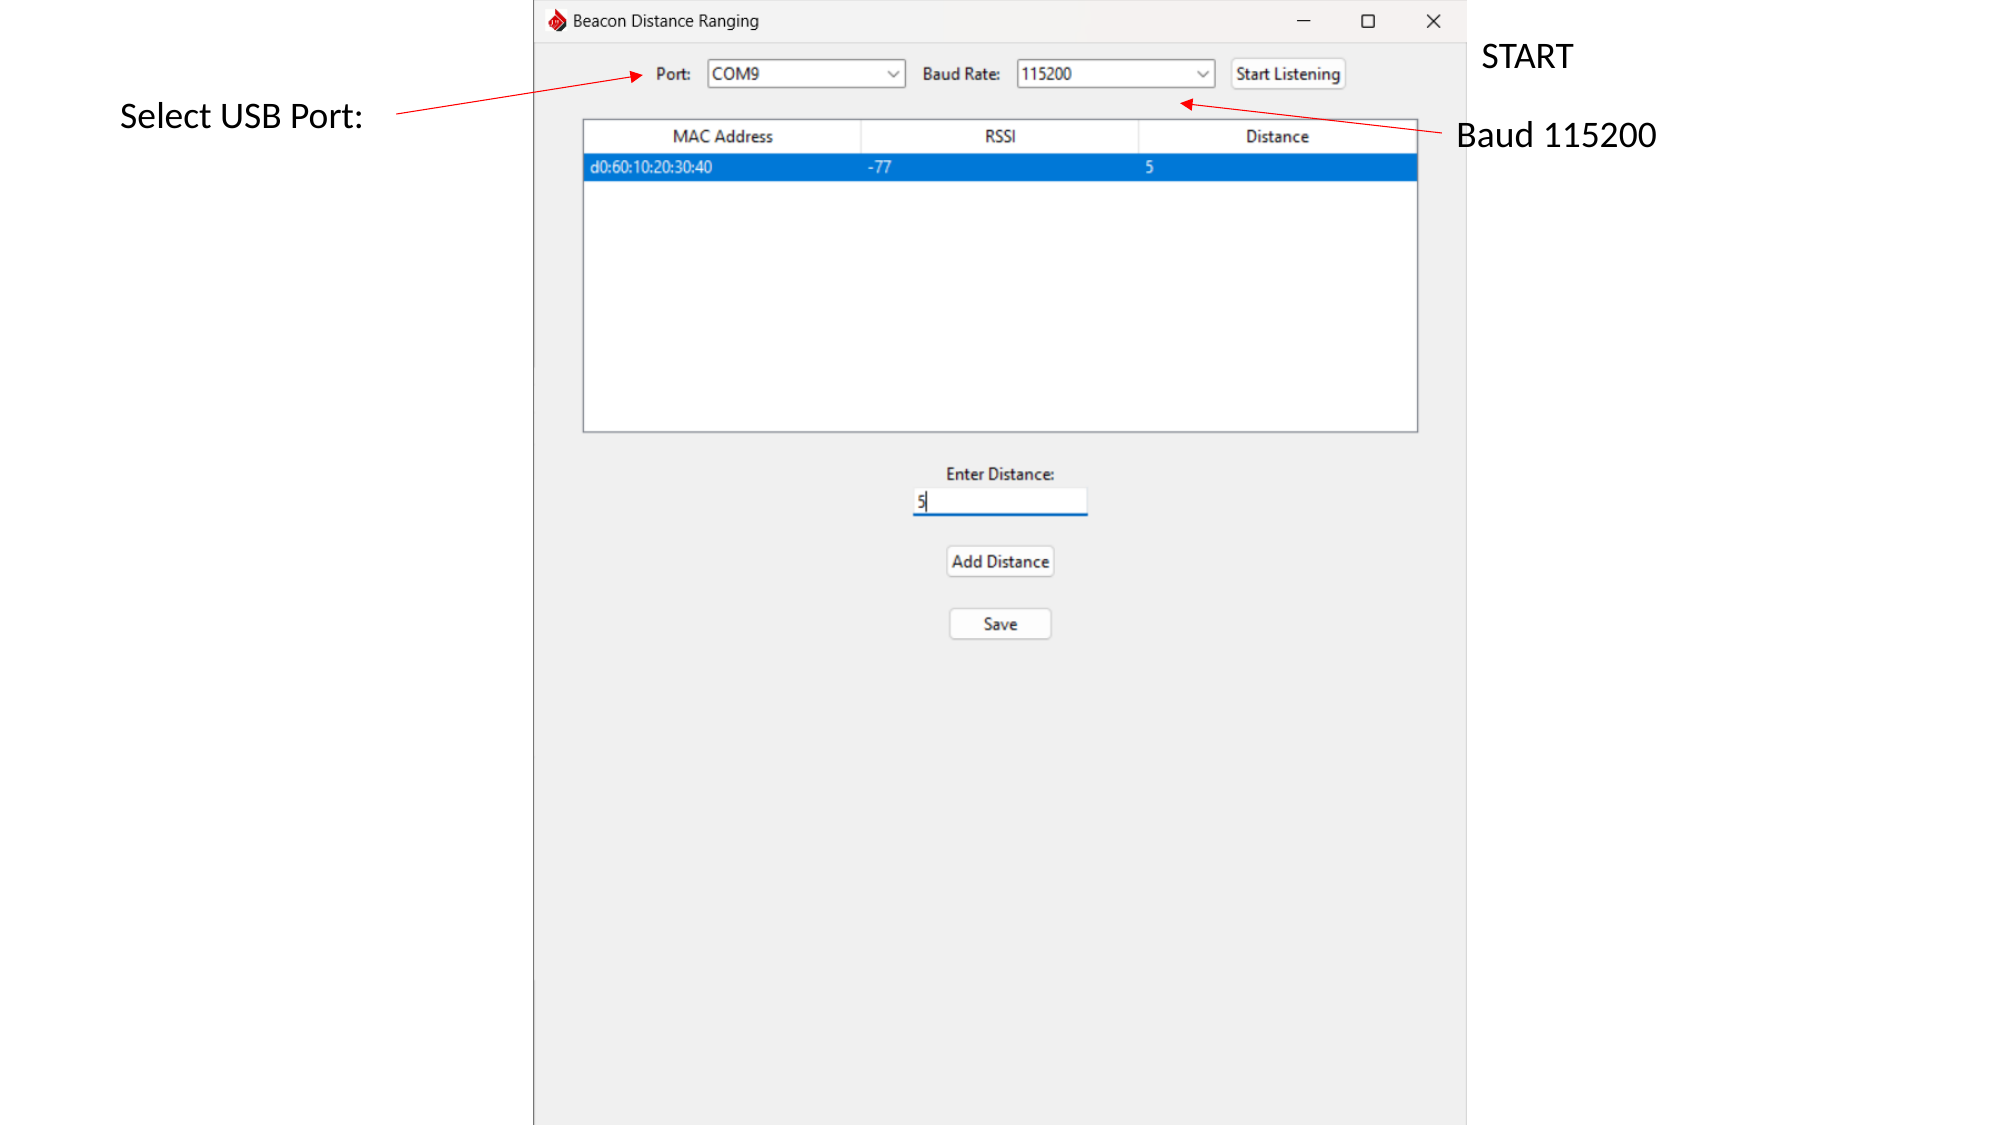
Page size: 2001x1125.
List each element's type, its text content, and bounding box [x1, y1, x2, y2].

text_box Select USB Port: [105, 84, 397, 144]
picture [532, 0, 1467, 1125]
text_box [1180, 103, 1442, 134]
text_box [396, 74, 643, 115]
text_box START [1467, 23, 1758, 84]
text_box Baud 115200 [1467, 103, 1733, 163]
